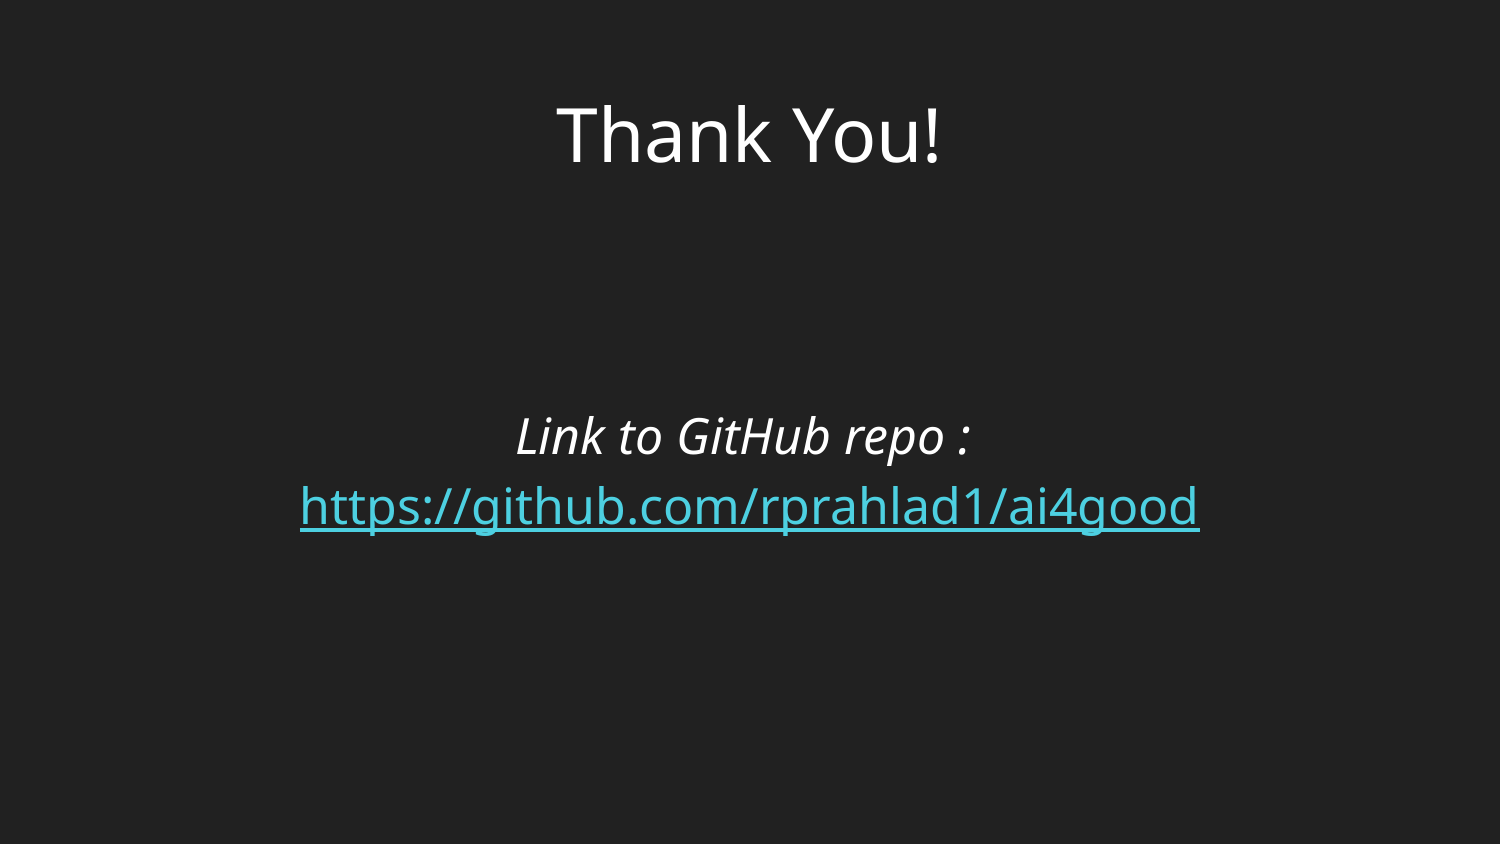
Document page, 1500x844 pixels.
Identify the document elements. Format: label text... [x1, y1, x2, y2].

title Thank You! [51, 72, 1449, 167]
list Link to GitHub repo : https://github.com/rprahlad1/ai4good [51, 189, 1449, 750]
